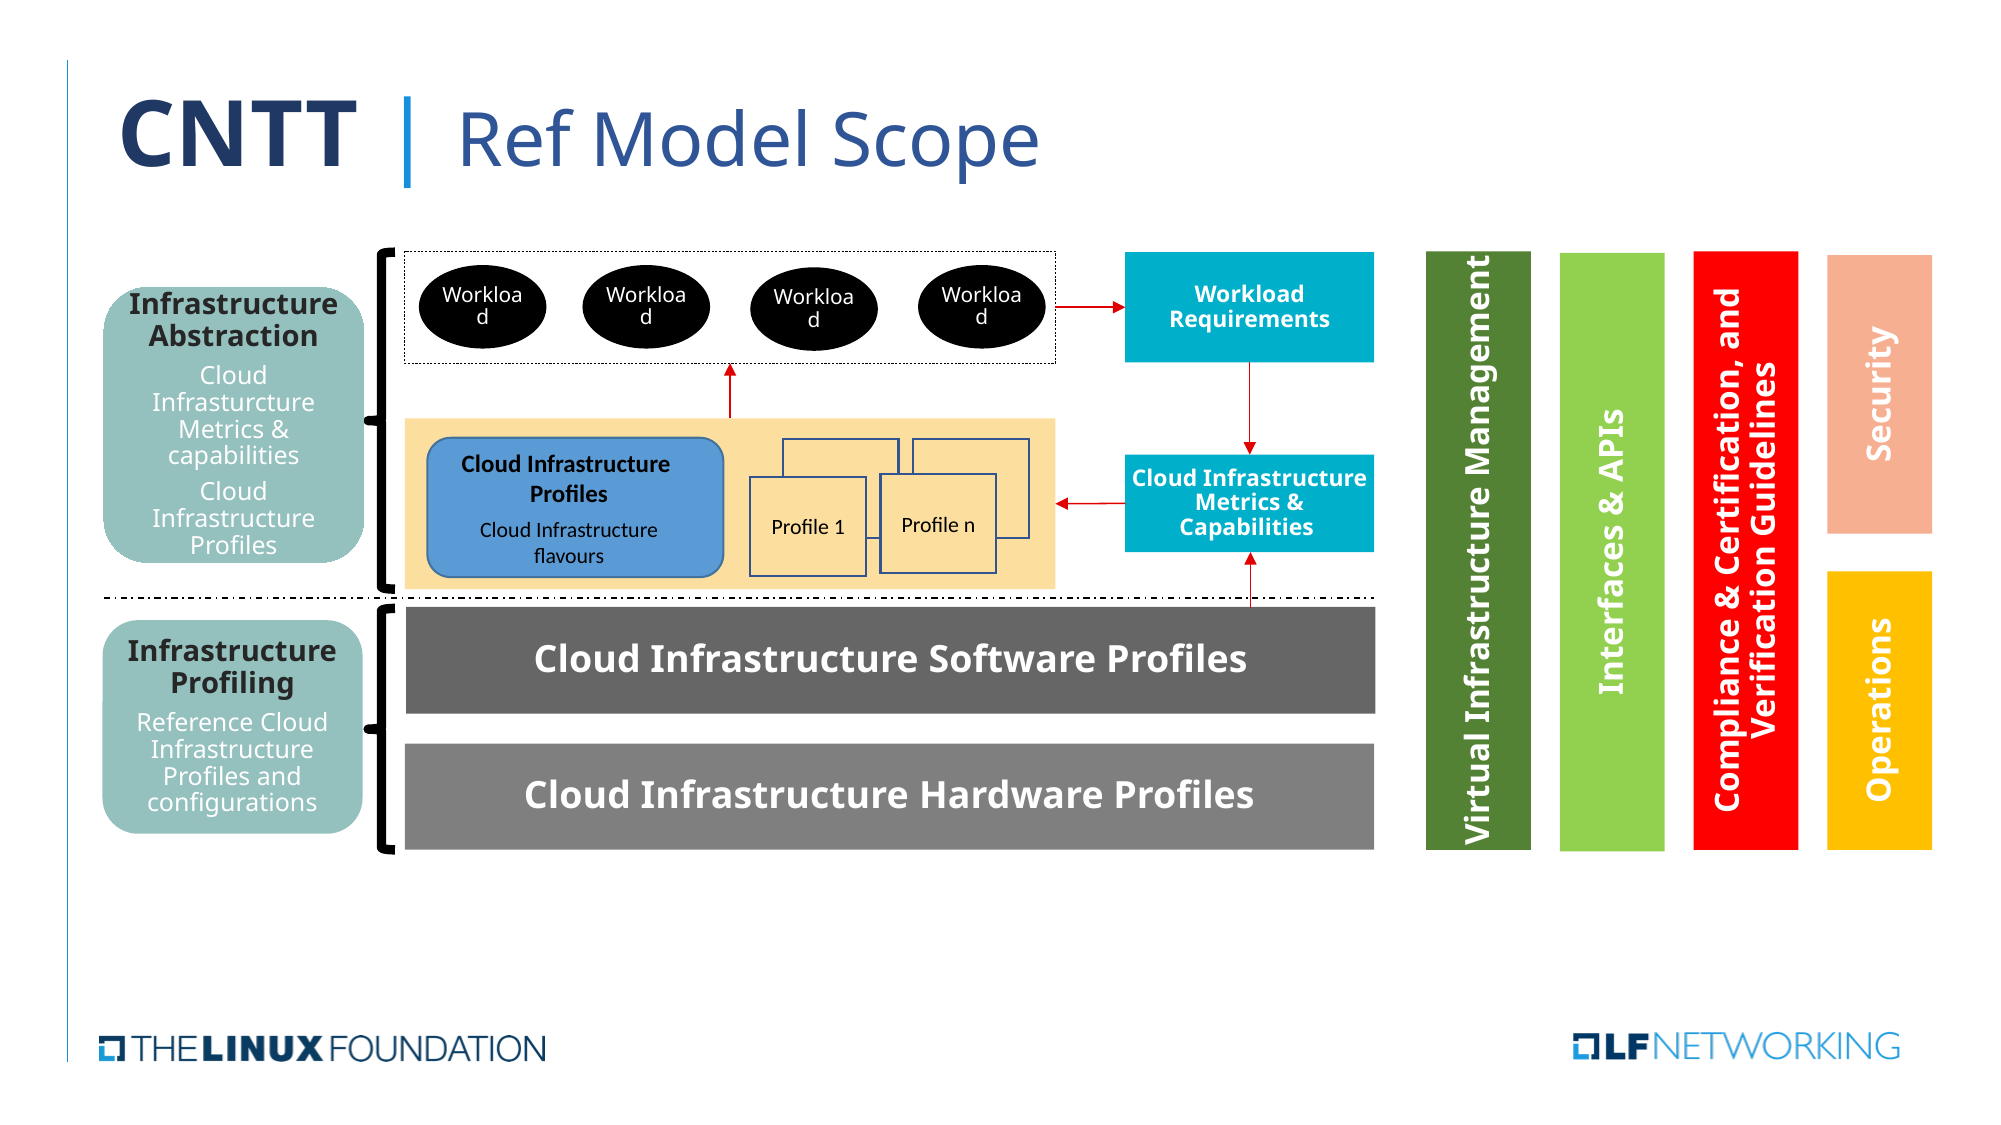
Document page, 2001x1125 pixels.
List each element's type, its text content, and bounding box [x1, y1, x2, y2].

text_box Cloud Infrastructure Software Profiles [406, 606, 1376, 714]
text_box [368, 252, 395, 590]
text_box Infrastructure Profiling Reference Cloud Infrastructure Profiles and configurations [102, 620, 363, 834]
text_box [404, 251, 1056, 364]
text_box Compliance & Certification, and Verification Guidelines [1693, 251, 1799, 850]
text_box Virtual Infrastructure Management [1426, 251, 1531, 850]
text_box Profile 1 [749, 476, 867, 577]
text_box Workload [582, 265, 711, 349]
text_box [912, 438, 1030, 539]
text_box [420, 427, 724, 578]
text_box Cloud Infrastructure Metrics & Capabilities [1125, 454, 1375, 553]
text_box Cloud Infrastructure Hardware Profiles [404, 743, 1375, 850]
text_box Profile n [879, 473, 997, 574]
text_box [782, 438, 900, 539]
title CNTT | Ref Model Scope [102, 59, 1897, 214]
text_box Interfaces & APIs [1559, 252, 1665, 852]
picture [99, 1035, 545, 1062]
picture [1572, 1031, 1901, 1062]
text_box Operations [1827, 571, 1933, 850]
text_box Workload [418, 265, 547, 349]
text_box Security [1827, 255, 1933, 534]
text_box Workload [918, 265, 1046, 349]
text_box [368, 608, 395, 850]
text_box Workload [750, 267, 878, 351]
text_box [404, 418, 1056, 590]
text_box Infrastructure Abstraction Cloud Infrasturcture Metrics & capabilities Cloud Infrastructure Profiles [103, 287, 364, 563]
text_box Workload Requirements [1125, 252, 1375, 363]
